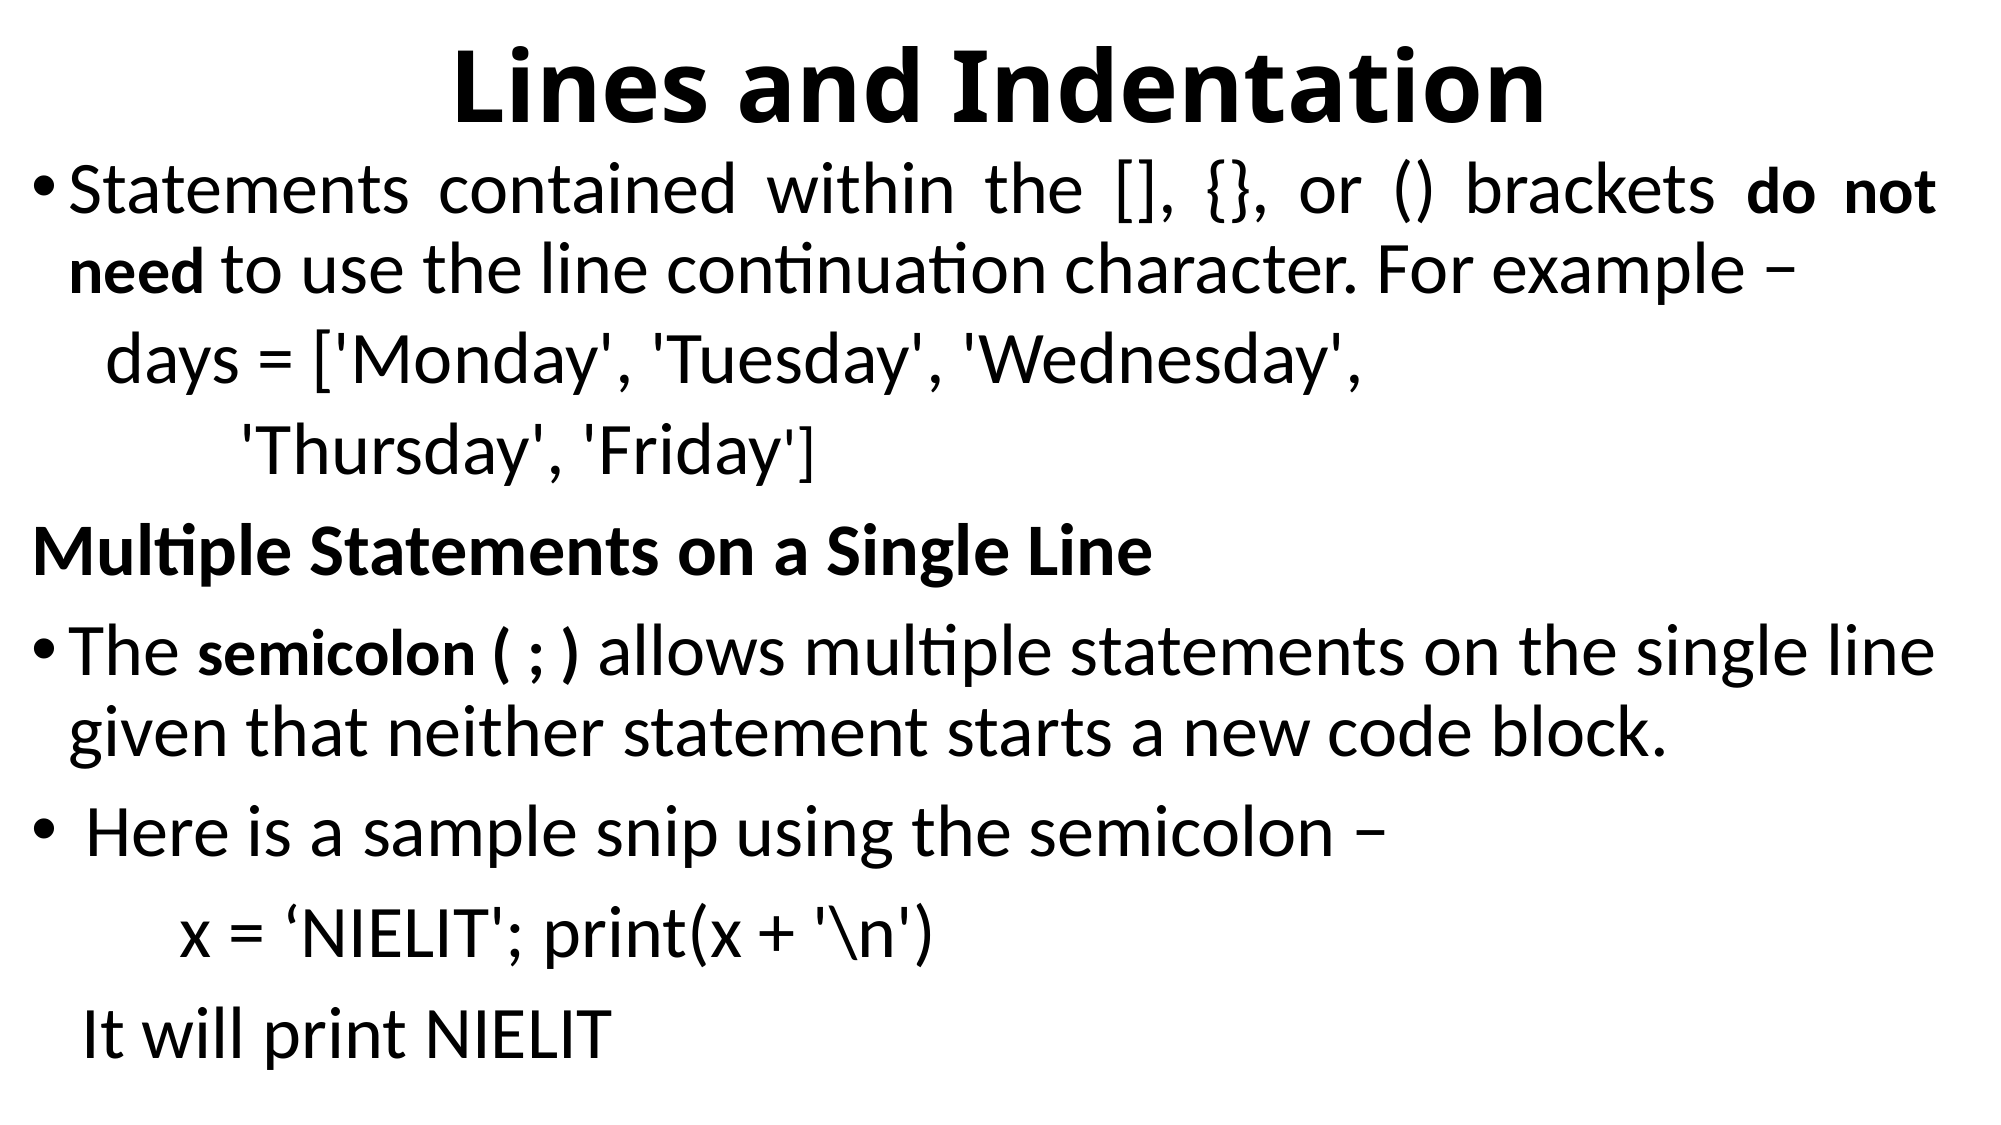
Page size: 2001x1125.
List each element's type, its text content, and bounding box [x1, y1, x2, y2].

list Statements contained within the [], {}, or () brackets do not need to use the line continuation character. For example − days = ['Monday', 'Tuesday', 'Wednesday', 'Thursday', 'Friday'] Multiple Statements on a Single Line The semicolon ( ; ) allows multiple statements on the single line given that neither statement starts a new code block. Here is a sample snip using the semicolon − x = ‘NIELIT'; print(x + '\n') It will print NIELIT [16, 141, 1953, 1089]
title Lines and Indentation [137, 59, 1863, 121]
